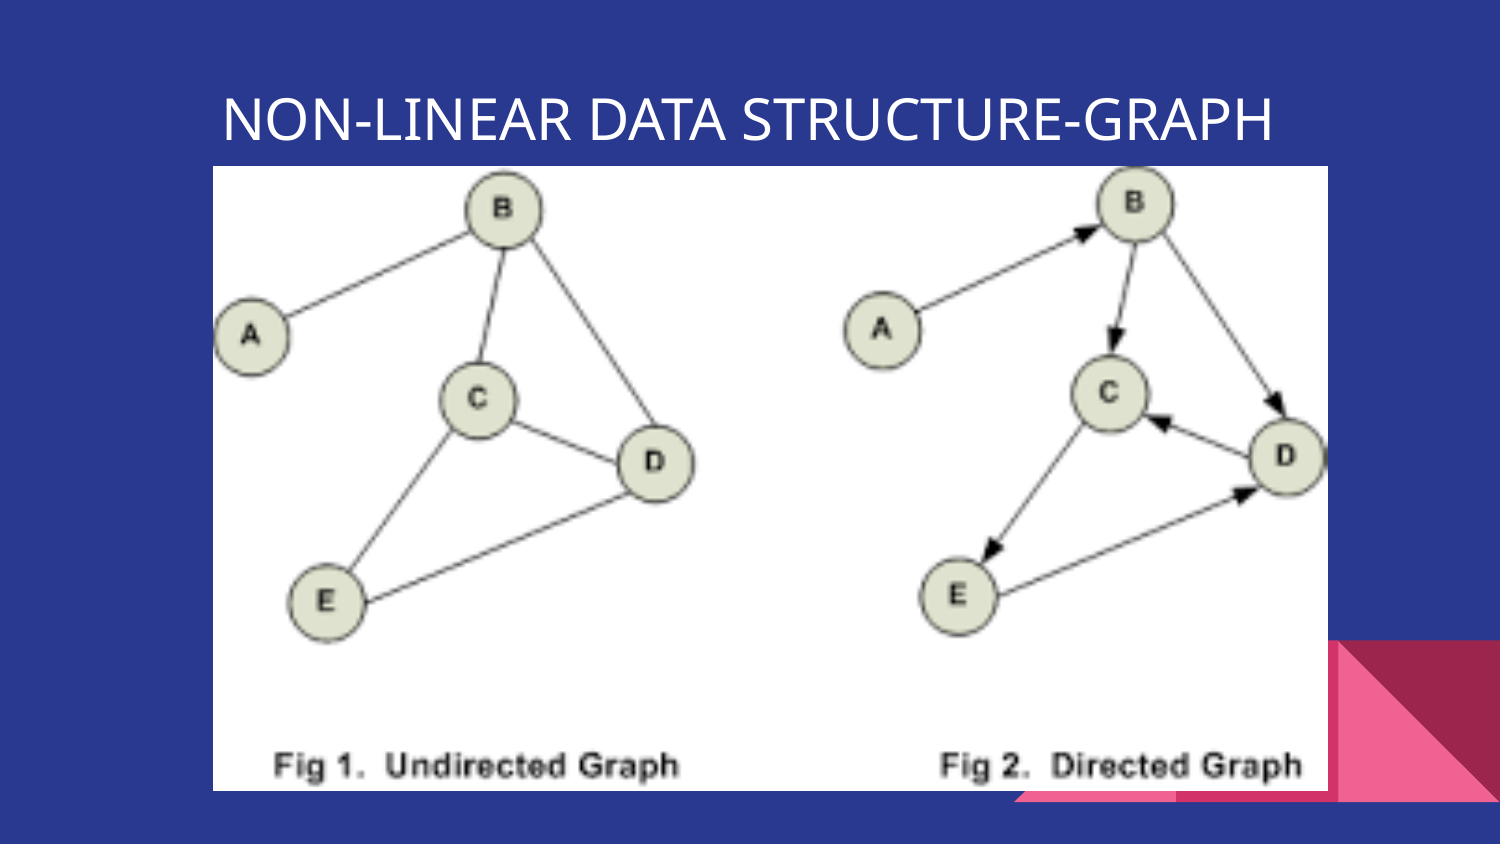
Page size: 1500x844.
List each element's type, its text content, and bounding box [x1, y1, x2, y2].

title NON-LINEAR DATA STRUCTURE-GRAPH [51, 67, 1449, 167]
picture [213, 166, 1328, 791]
